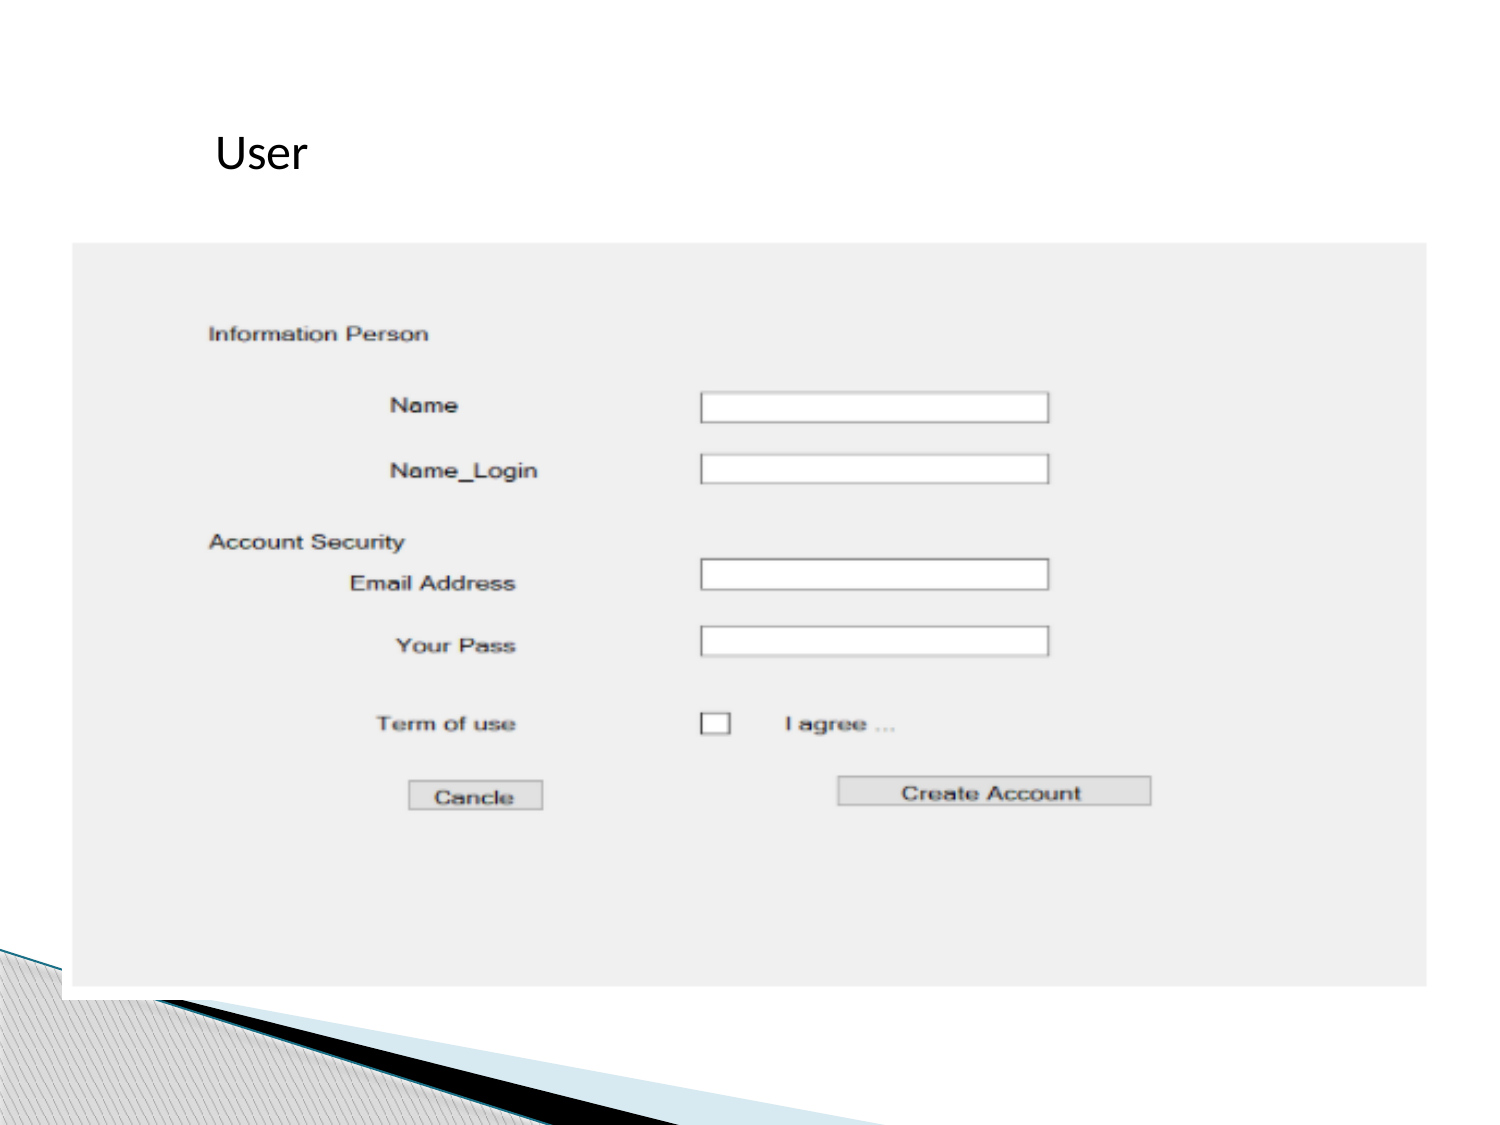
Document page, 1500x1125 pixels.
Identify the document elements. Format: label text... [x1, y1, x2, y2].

picture [62, 237, 1438, 1001]
text_box User [200, 112, 325, 188]
